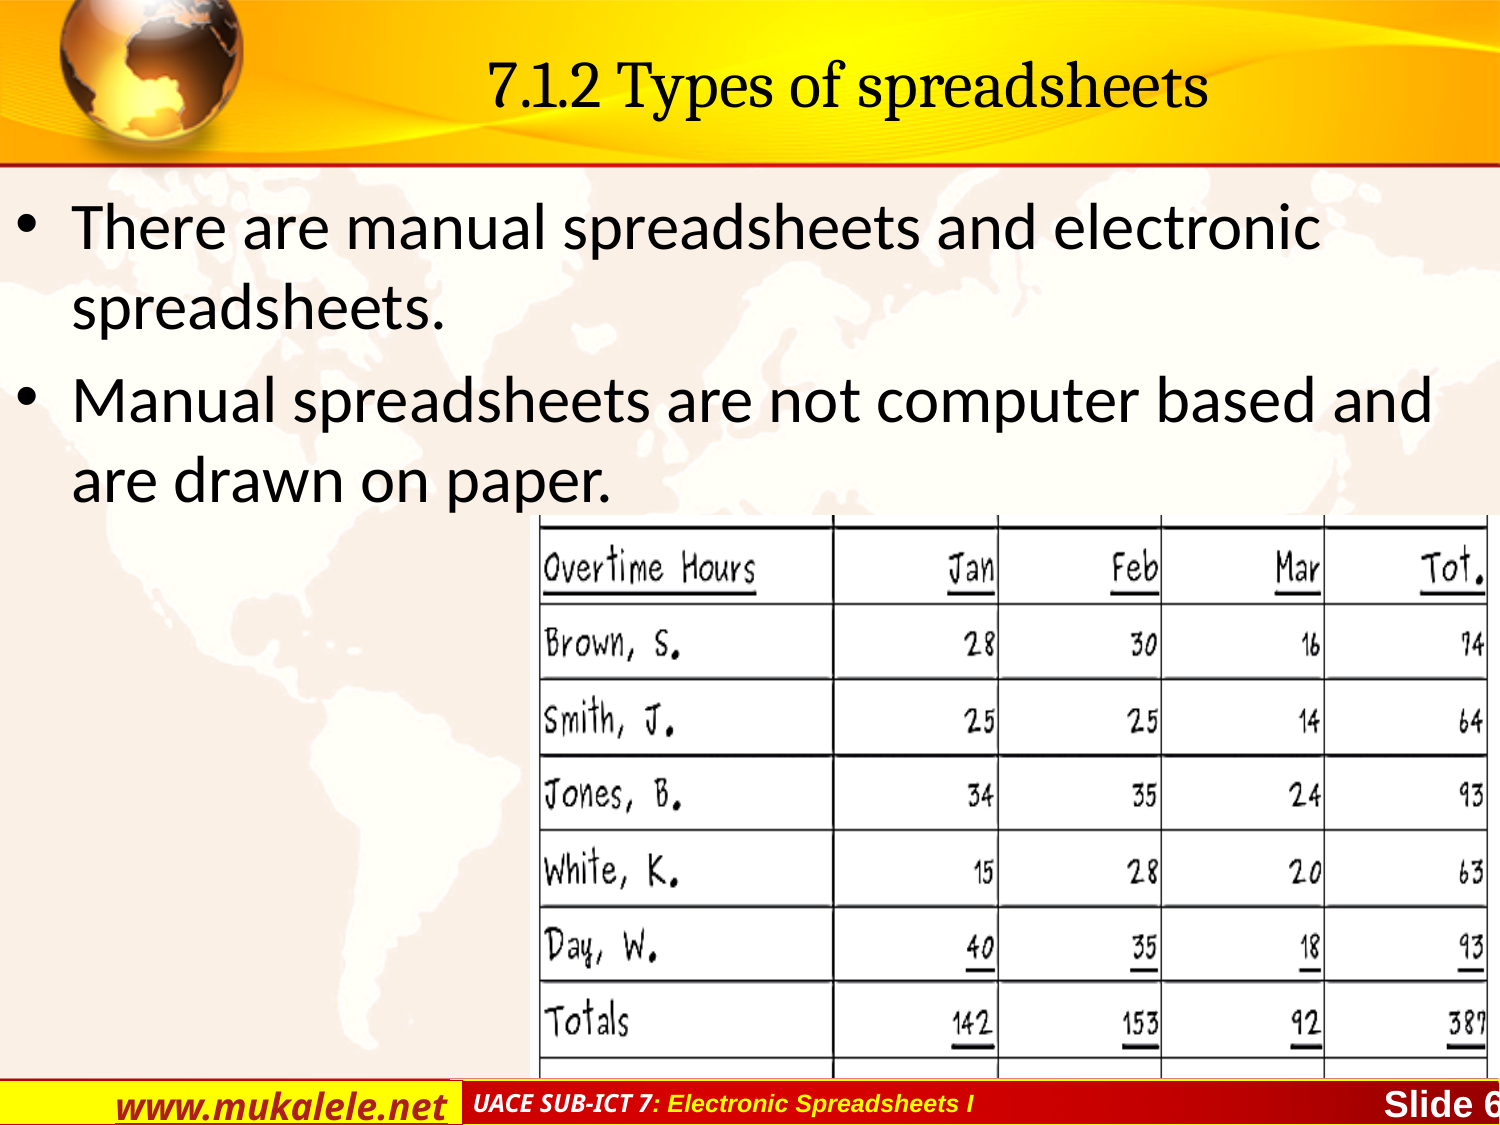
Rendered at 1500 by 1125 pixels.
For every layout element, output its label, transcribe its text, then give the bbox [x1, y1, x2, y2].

picture [463, 1081, 1499, 1124]
title 7.1.2 Types of spreadsheets [212, 0, 1500, 163]
picture [1490, 1104, 1497, 1113]
picture [0, 0, 1500, 174]
picture [1489, 1095, 1499, 1103]
list There are manual spreadsheets and electronic spreadsheets. Manual spreadsheets are not computer based and are drawn on paper. [0, 174, 1500, 1081]
picture [530, 514, 1500, 1079]
